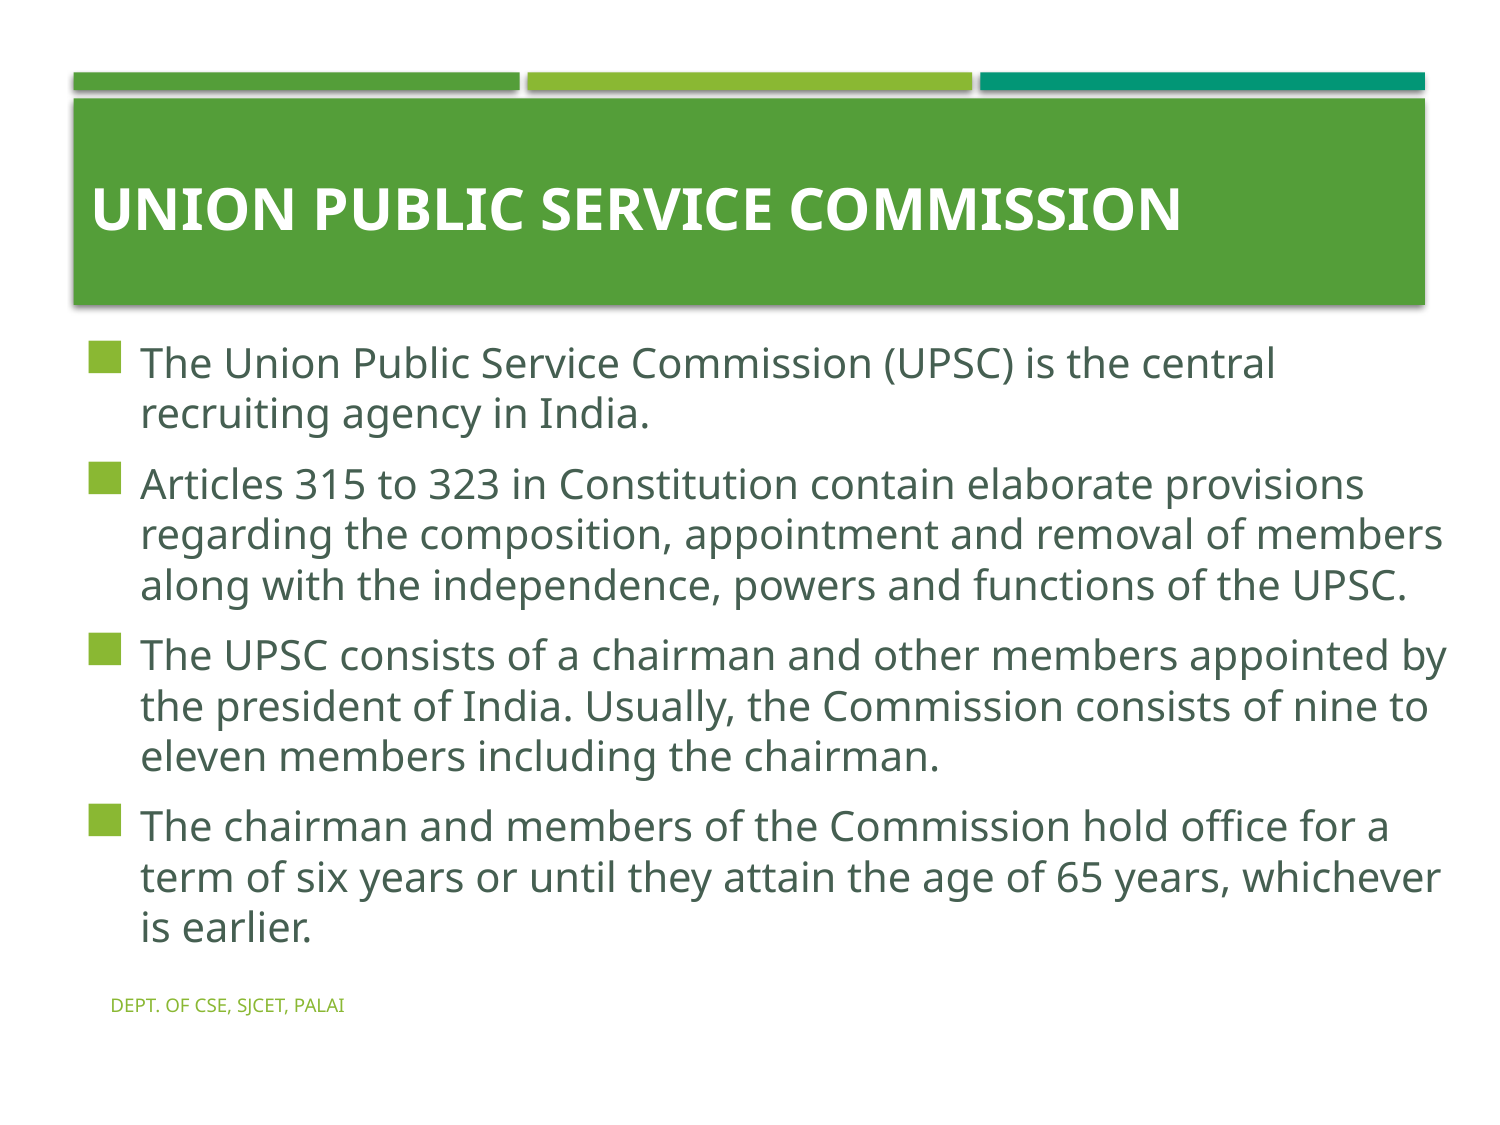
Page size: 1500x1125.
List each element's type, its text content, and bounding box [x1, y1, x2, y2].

footer Dept. of CSE, SJCET, Palai [95, 976, 895, 1037]
title Union Public Service Commission [75, 75, 1425, 162]
list The Union Public Service Commission (UPSC) is the central recruiting agency in India. Articles 315 to 323 in Constitution contain elaborate provisions regarding the composition, appointment and removal of members along with the independence, powers and functions of the UPSC. The UPSC consists of a chairman and other members appointed by the president of India. Usually, the Commission consists of nine to eleven members including the chairman. The chairman and members of the Commission hold office for a term of six years or until they attain the age of 65 years, whichever is earlier. [75, 162, 1475, 1125]
